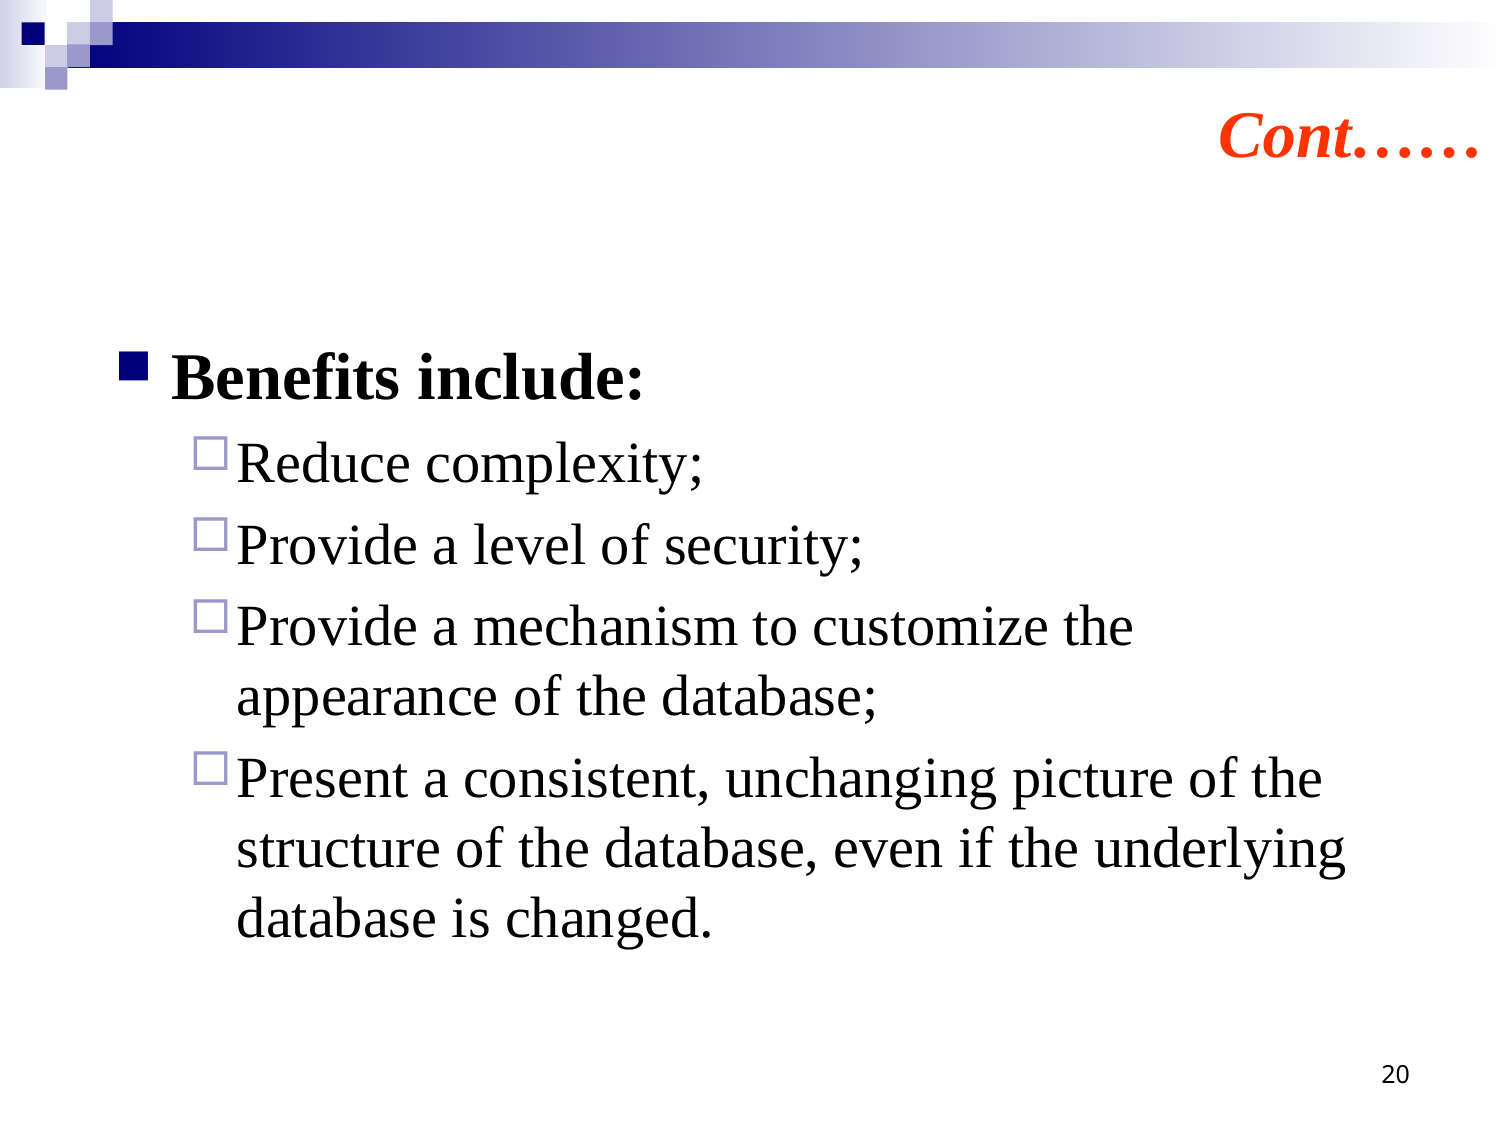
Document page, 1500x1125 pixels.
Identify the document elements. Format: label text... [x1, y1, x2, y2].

slide_number 20 [1074, 1024, 1426, 1101]
list Benefits include: Reduce complexity; Provide a level of security; Provide a mechanism to customize the appearance of the database; Present a consistent, unchanging picture of the structure of the database, even if the underlying database is changed. [99, 324, 1368, 905]
text_box Cont…… [0, 87, 1500, 175]
